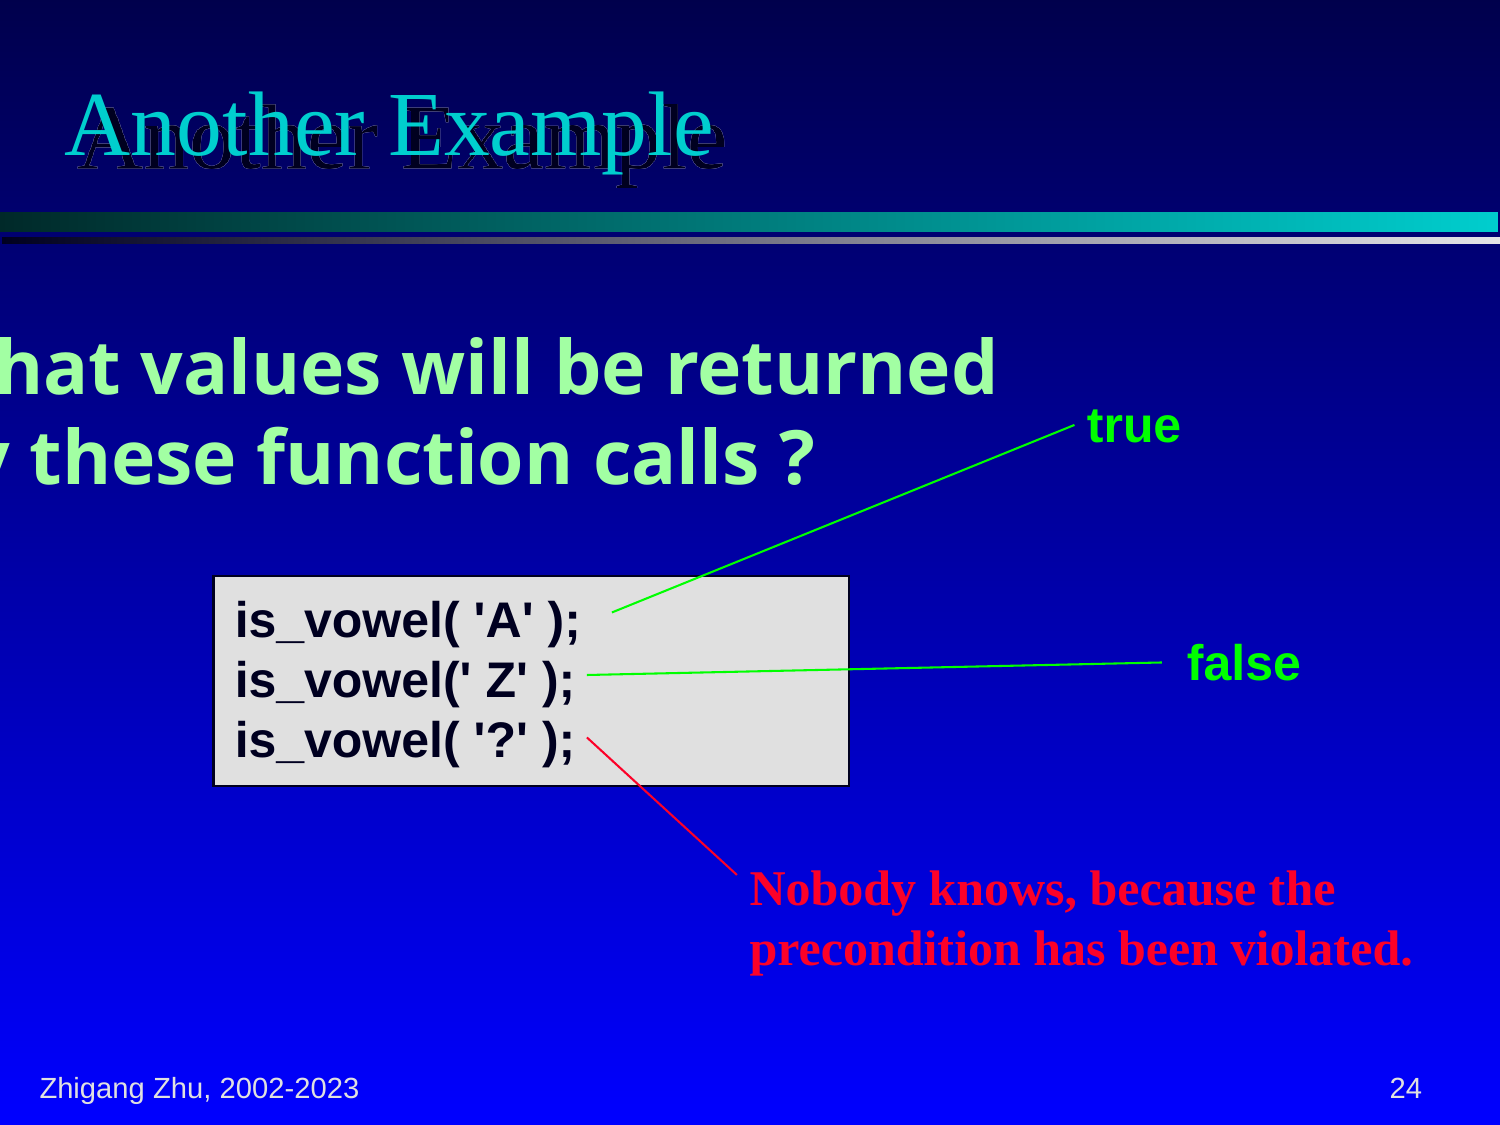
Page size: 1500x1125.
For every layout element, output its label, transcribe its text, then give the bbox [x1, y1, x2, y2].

text_box true [1072, 385, 1197, 460]
title Another Example [49, 24, 1326, 213]
text_box What values will be returned by these function calls ? [0, 312, 1015, 507]
text_box [213, 576, 849, 787]
text_box false [1172, 622, 1316, 698]
text_box Nobody knows, because the precondition has been violated. [734, 847, 1429, 983]
text_box is_vowel( 'A' ); is_vowel(' Z' ); is_vowel( '?' ); [219, 580, 1258, 775]
